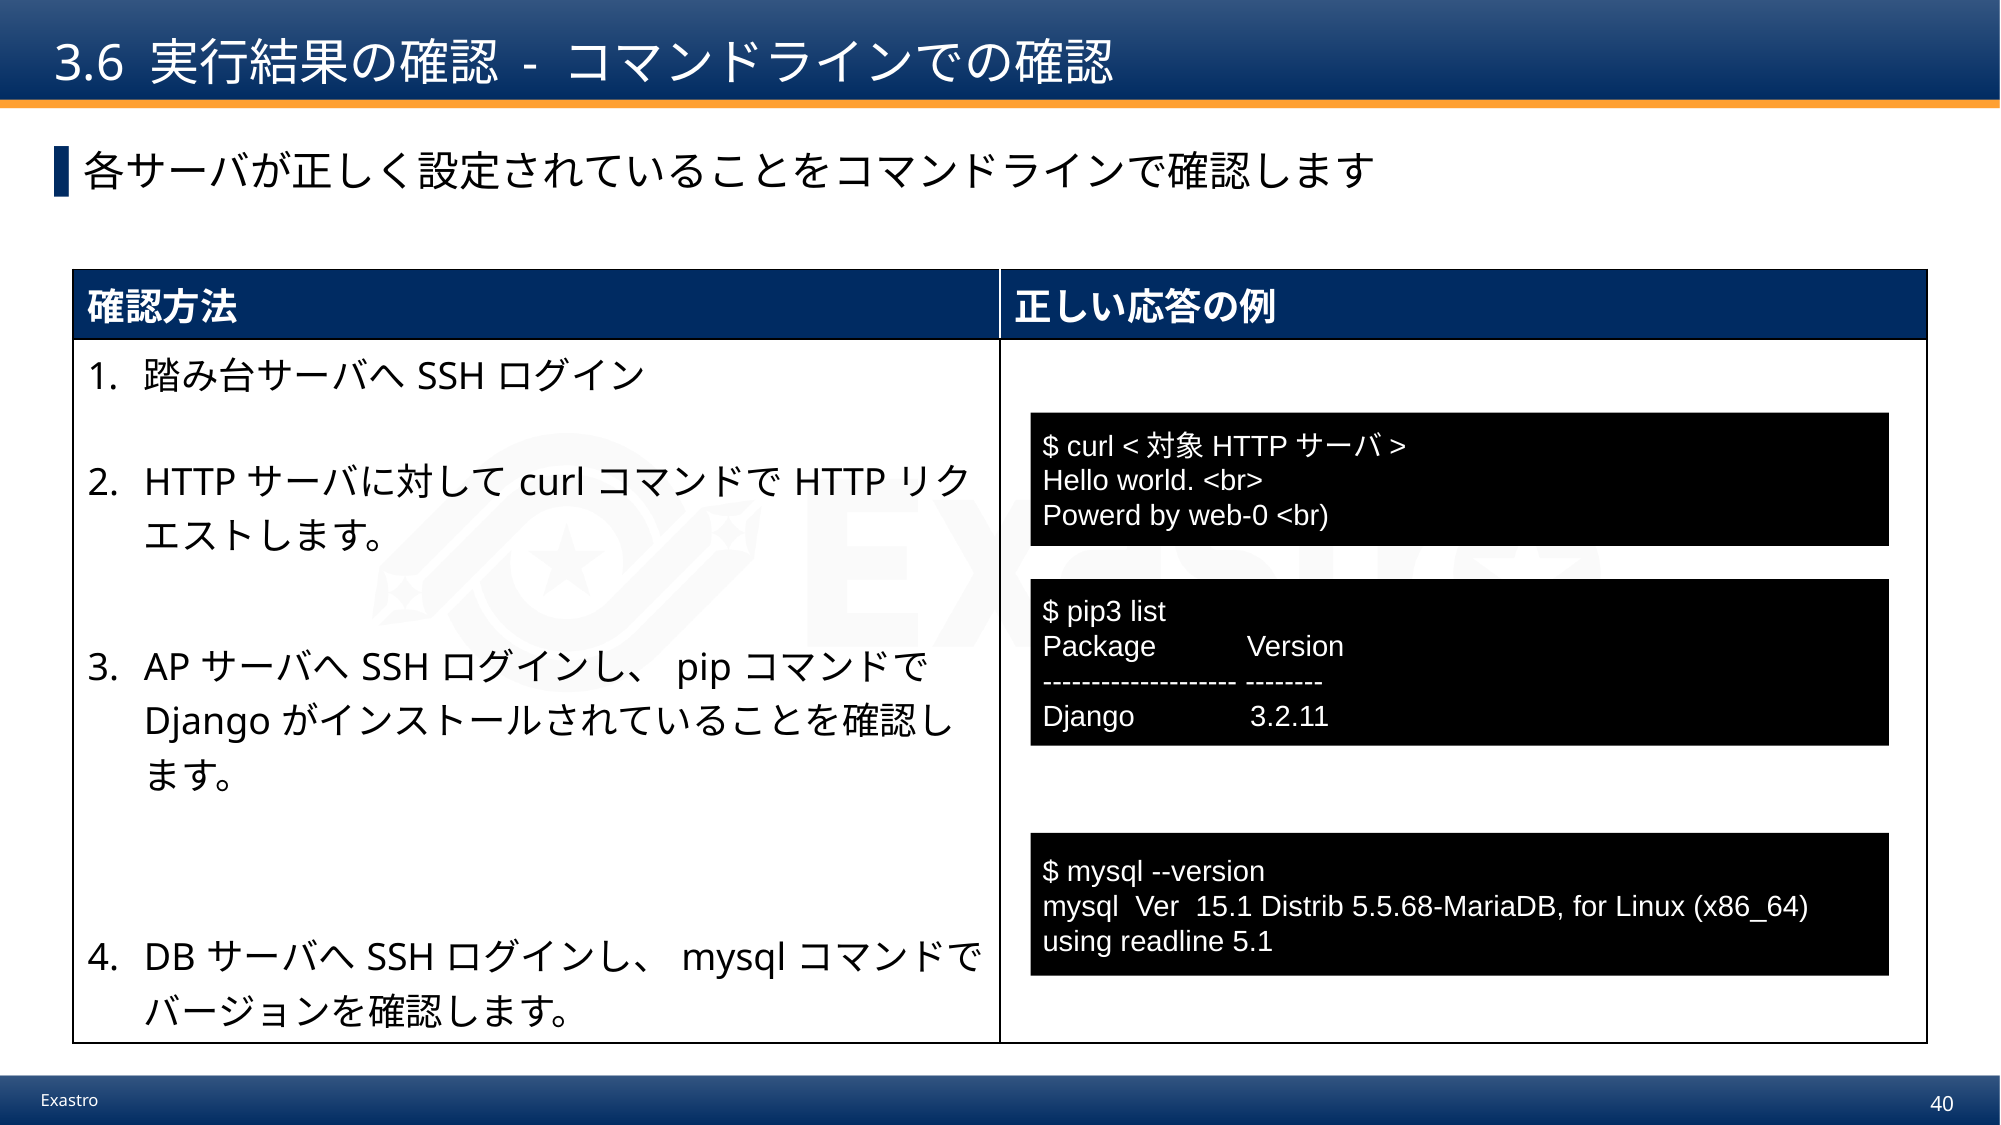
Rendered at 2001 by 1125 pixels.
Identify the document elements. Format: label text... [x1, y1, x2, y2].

list 各サーバが正しく設定されていることをコマンドラインで確認します [39, 137, 1961, 1059]
text_box $ pip3 list Package Version -------------------- -------- Django 3.2.11 [1030, 579, 1889, 746]
text_box $ curl <対象HTTPサーバ> Hello world. <br> Powerd by web-0 <br) [1030, 412, 1889, 546]
title 3.6 実行結果の確認 - コマンドラインでの確認 [39, 18, 1961, 96]
table_header 正しい応答の例 [1001, 270, 1926, 338]
table_cell [1001, 340, 1926, 1042]
picture [0, 0, 2000, 1125]
text_box $ mysql --version mysql Ver 15.1 Distrib 5.5.68-MariaDB, for Linux (x86_64) using readline 5.1 [1030, 832, 1889, 976]
table_header 確認方法 [74, 270, 999, 338]
table_cell 踏み台サーバへSSHログイン HTTPサーバに対してcurlコマンドでHTTPリクエストします。 APサーバへSSHログインし、pipコマンドでDjangoがインストールされていることを確認します。 DBサーバへSSHログインし、mysqlコマンドでバージョンを確認します。 [74, 340, 999, 1042]
